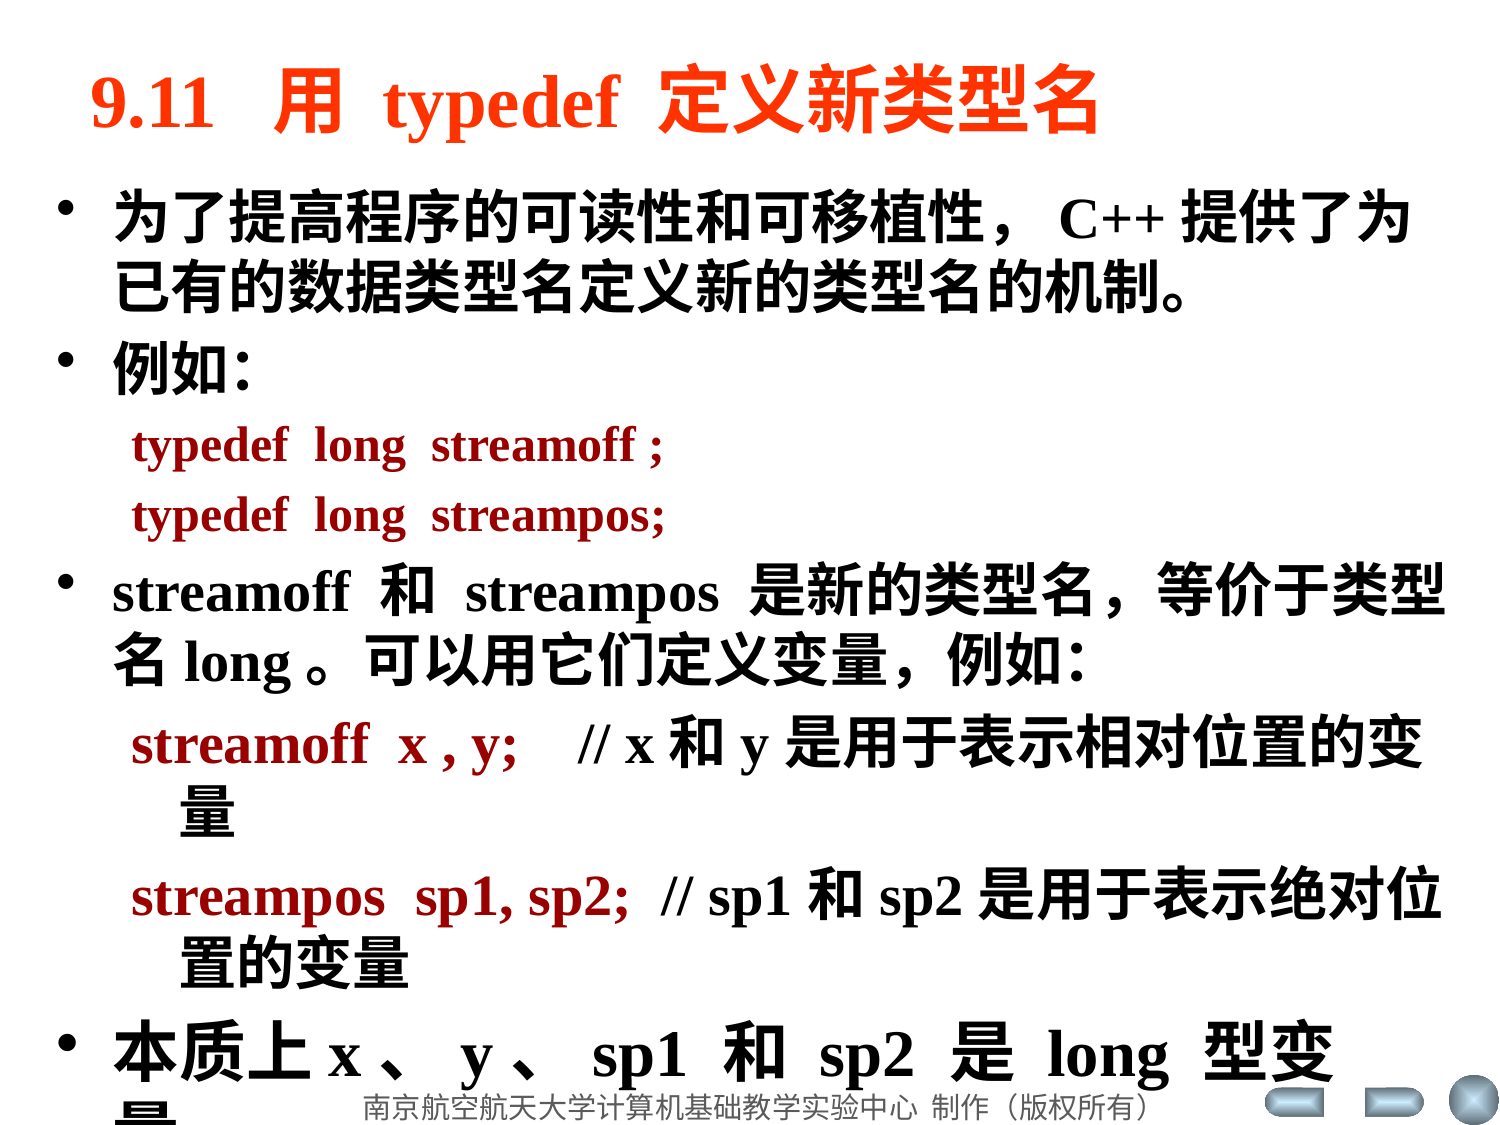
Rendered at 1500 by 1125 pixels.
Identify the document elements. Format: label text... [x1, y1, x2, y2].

list 为了提高程序的可读性和可移植性，C++提供了为已有的数据类型名定义新的类型名的机制。 例如： typedef long streamoff ; typedef long streampos; streamoff 和 streampos 是新的类型名，等价于类型名long。可以用它们定义变量，例如： streamoff x , y; // x和y是用于表示相对位置的变量 streampos sp1, sp2; // sp1和sp2是用于表示绝对位置的变量 本质上x、y、sp1 和 sp2 是 long 型变量。 [41, 172, 1467, 1094]
title 9.11 用 typedef 定义新类型名 [75, 45, 1425, 172]
